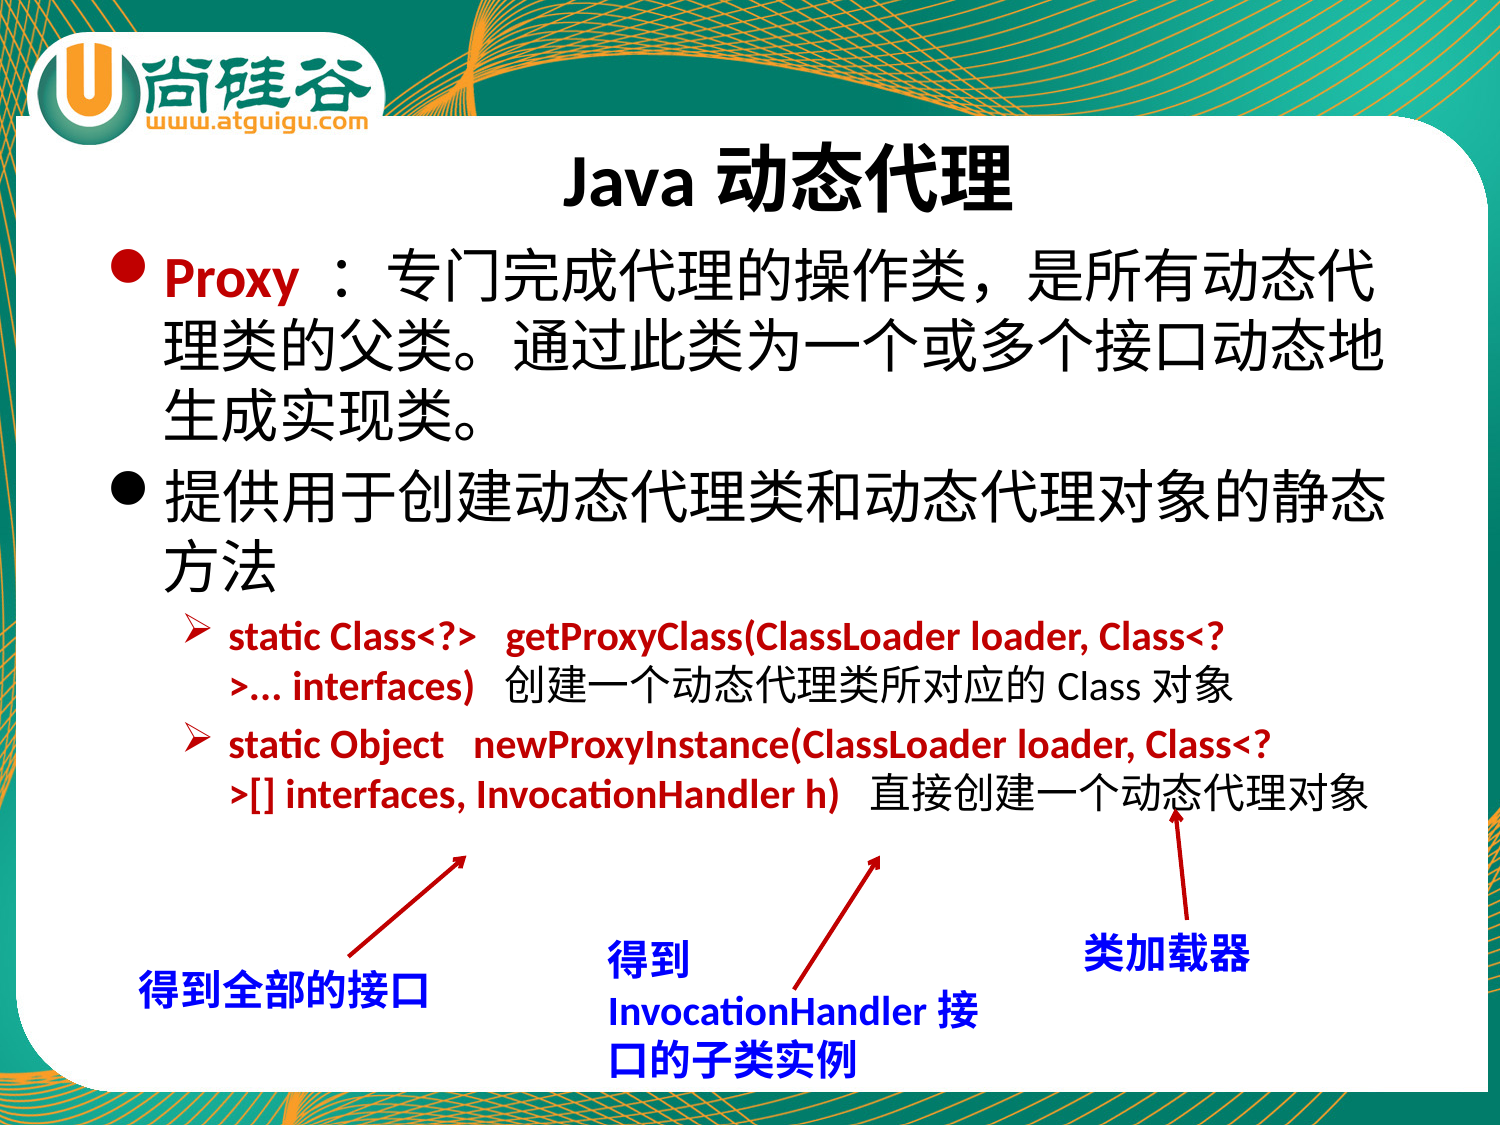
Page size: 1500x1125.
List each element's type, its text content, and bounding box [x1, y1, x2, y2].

picture [0, 0, 1500, 1125]
text_box 类加载器 [1068, 919, 1306, 985]
text_box 得到InvocationHandler接口的子类实例 [593, 926, 995, 1092]
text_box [1174, 808, 1188, 921]
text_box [793, 855, 881, 990]
text_box 得到全部的接口 [123, 956, 467, 1022]
text_box Java动态代理 [549, 128, 1113, 245]
list Proxy ：专门完成代理的操作类，是所有动态代理类的父类。通过此类为一个或多个接口动态地生成实现类。 提供用于创建动态代理类和动态代理对象的静态方法 static Class<?> getProxyClass(ClassLoader loader, Class<?>... interfaces) 创建一个动态代理类所对应的Class对象 static Object newProxyInstance(ClassLoader loader, Class<?>[] interfaces, InvocationHandler h) 直接创建一个动态代理对象 [91, 231, 1442, 927]
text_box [348, 855, 467, 957]
